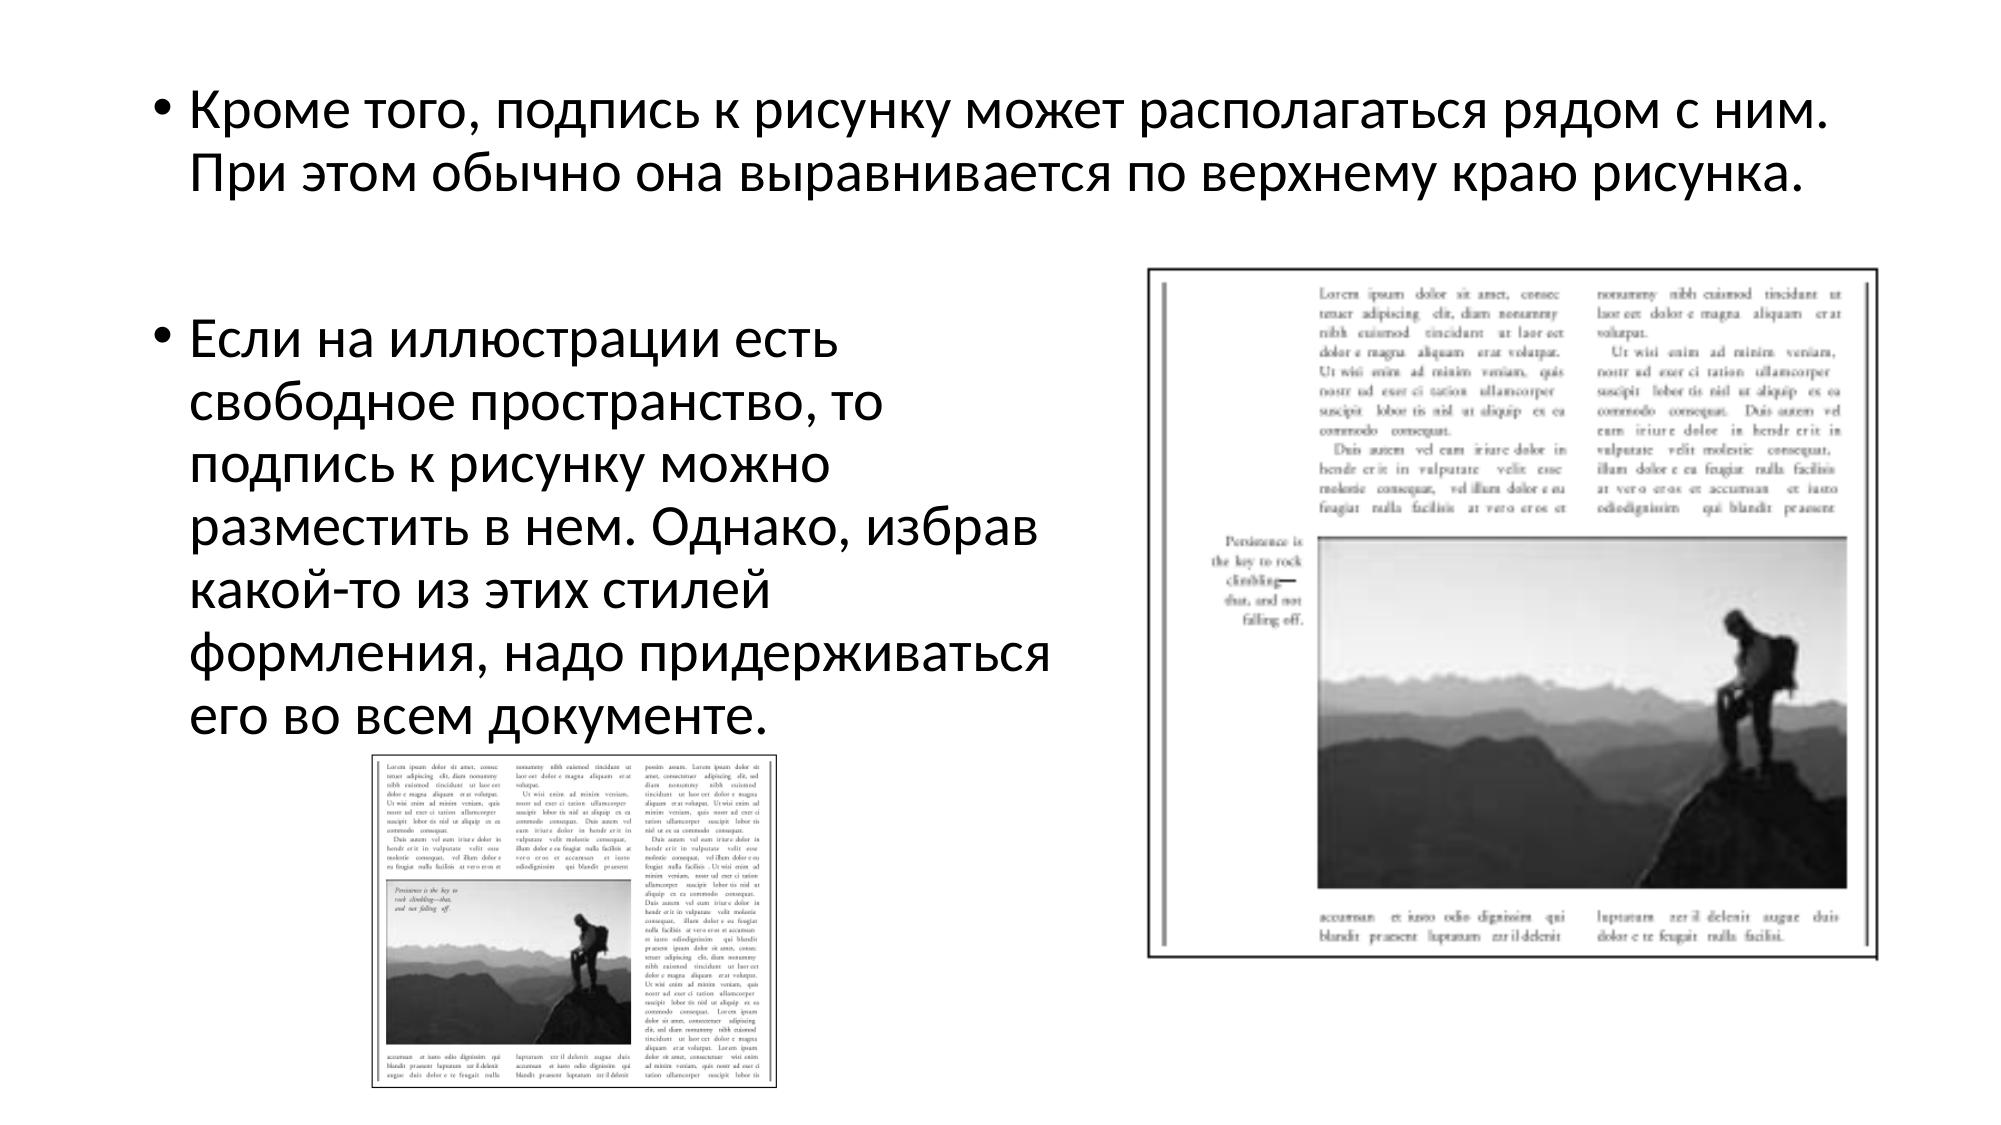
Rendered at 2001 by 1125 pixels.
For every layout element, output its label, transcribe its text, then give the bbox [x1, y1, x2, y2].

list Кроме того, подпись к рисунку может располагаться рядом с ним. При этом обычно она выравнивается по верхнему краю рисунка. [137, 70, 1863, 302]
text_box Если на иллюстрации есть свободное пространство, то подпись к рисунку можно разместить в нем. Однако, избрав какой-то из этих стилей формления, надо придерживаться его во всем документе. [137, 299, 1094, 1014]
picture [365, 749, 787, 1097]
picture [1129, 252, 1898, 978]
